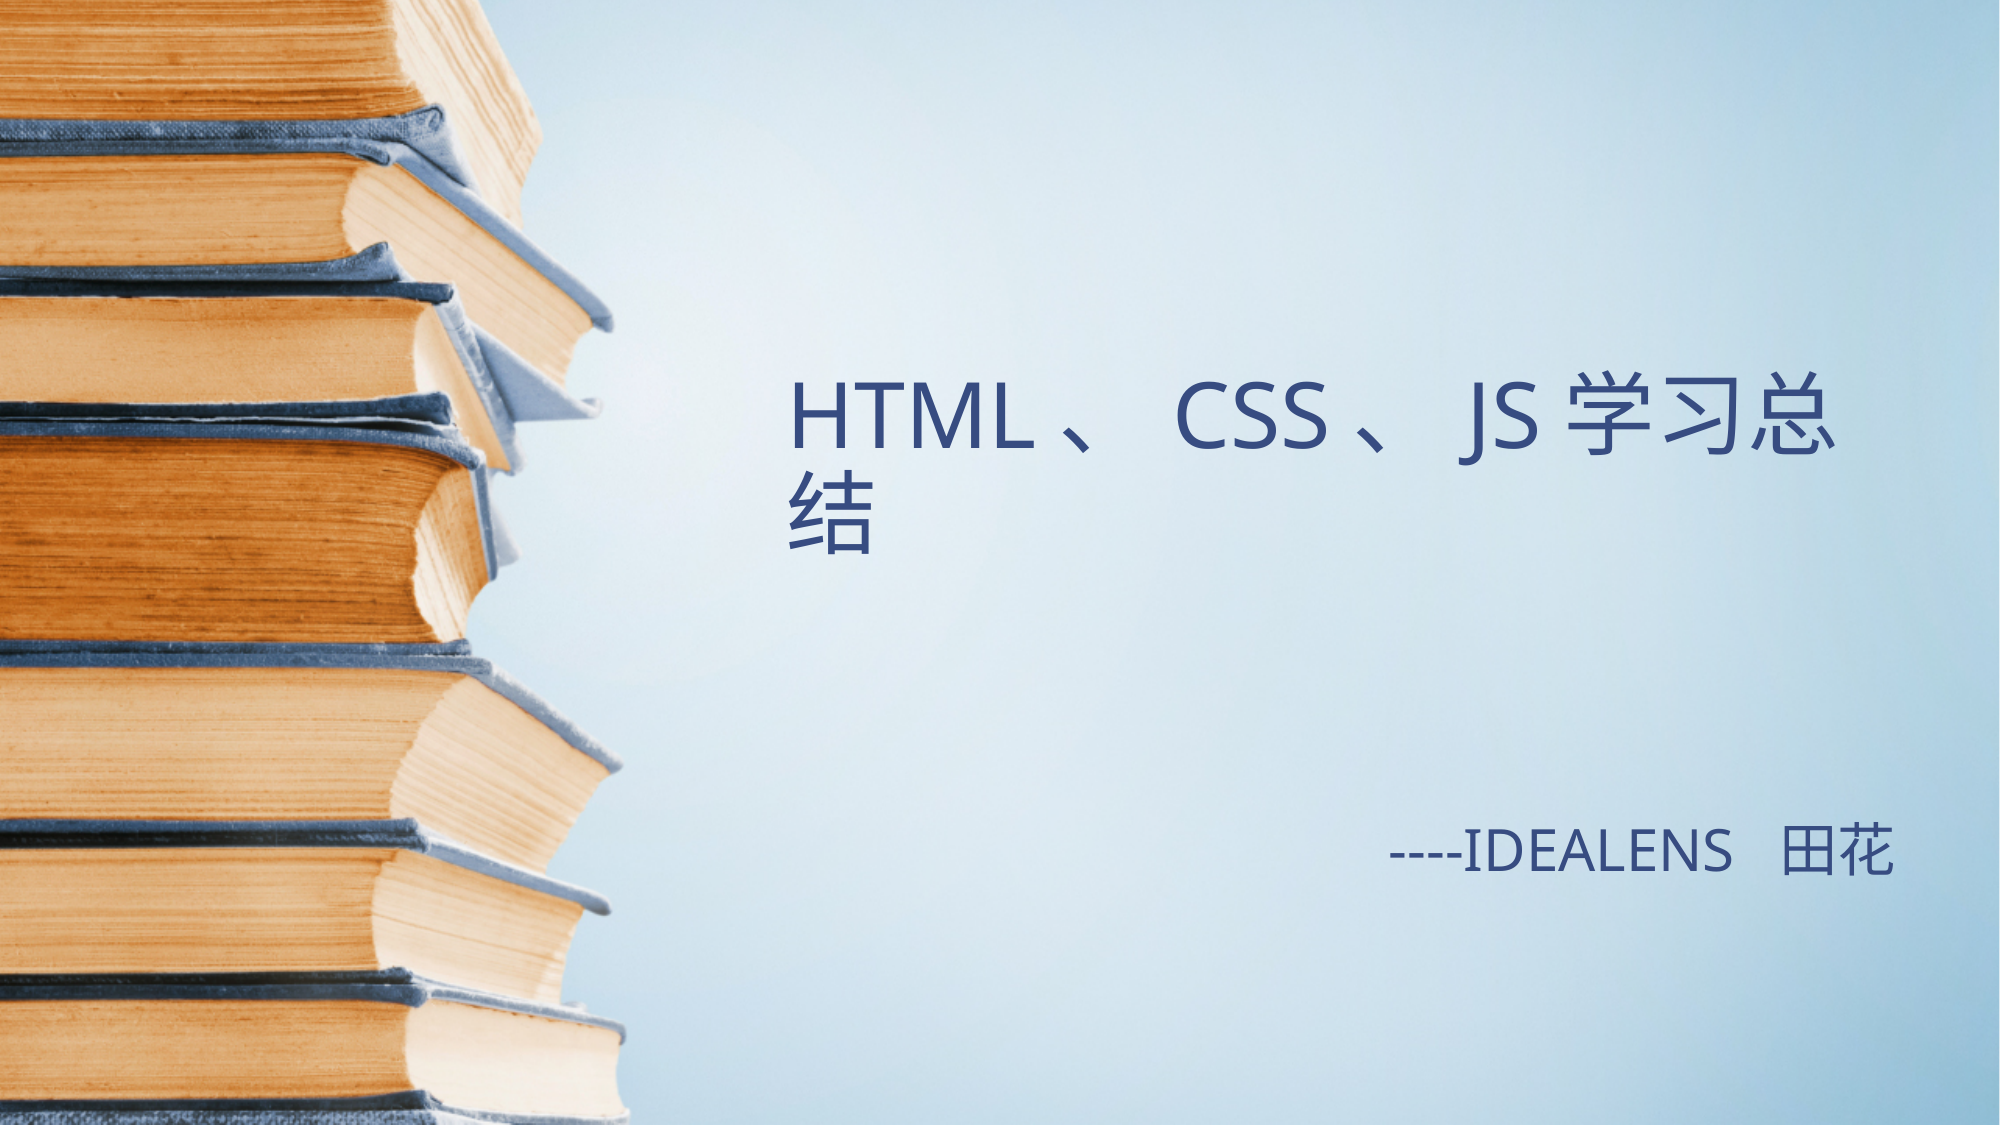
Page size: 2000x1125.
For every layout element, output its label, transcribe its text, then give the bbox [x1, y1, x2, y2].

subtitle ----IDEALENS 田花 [766, 808, 1917, 1013]
title HTML、CSS、JS学习总结 [766, 245, 1917, 787]
picture [0, 0, 2000, 1125]
